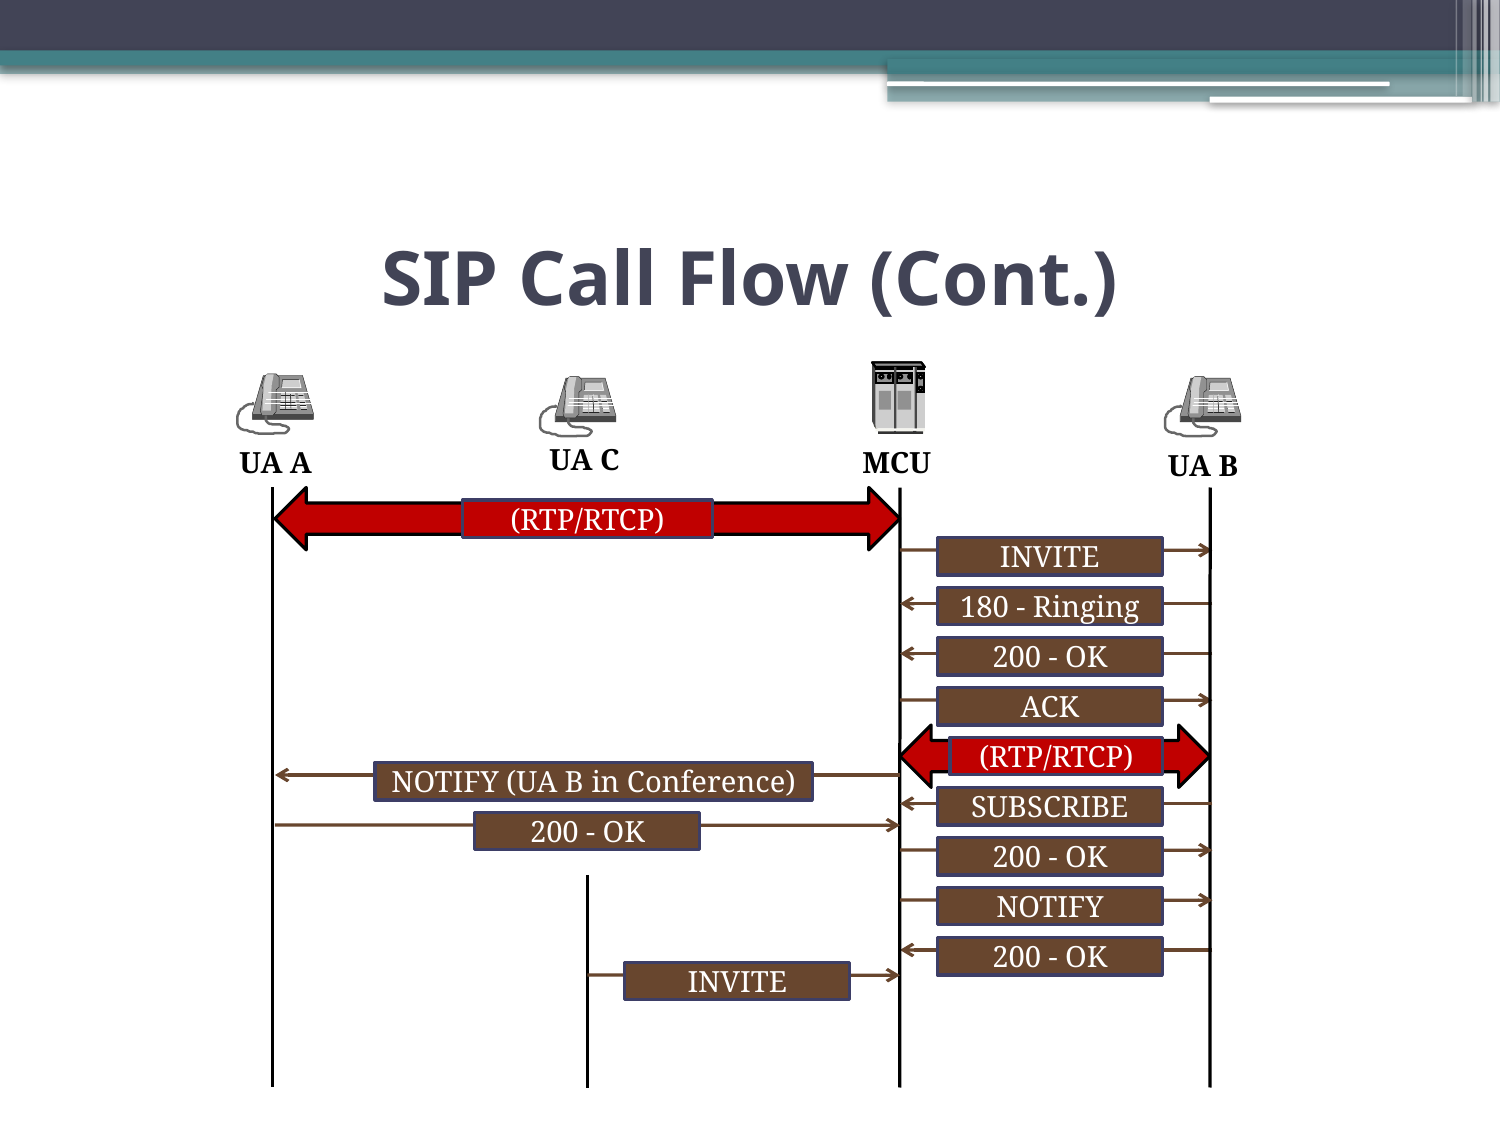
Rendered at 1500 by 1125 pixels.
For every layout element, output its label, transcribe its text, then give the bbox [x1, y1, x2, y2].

text_box (RTP/RTCP) [948, 736, 1164, 776]
text_box 200 - OK [936, 936, 1164, 947]
title SIP Call Flow (Cont.) [75, 187, 1425, 363]
text_box NOTIFY [936, 886, 1164, 897]
text_box UA B [1153, 439, 1254, 490]
text_box 200 - OK [936, 860, 1164, 877]
text_box MCU [847, 436, 947, 487]
text_box INVITE [936, 536, 1164, 547]
text_box INVITE [623, 961, 851, 972]
text_box [1164, 723, 1211, 783]
text_box 200 - OK [473, 835, 701, 851]
text_box UA C [534, 452, 635, 484]
text_box 200 - OK [936, 836, 1164, 847]
text_box [714, 485, 902, 552]
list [1162, 374, 1255, 453]
text_box NOTIFY (UA B in Conference) [373, 786, 814, 802]
text_box ACK [936, 686, 1164, 697]
text_box SUBSCRIBE [936, 813, 1164, 827]
text_box (RTP/RTCP) [461, 498, 714, 539]
text_box 180 - Ringing [936, 586, 1164, 601]
text_box NOTIFY [936, 910, 1164, 926]
text_box [273, 485, 461, 552]
text_box ACK [936, 710, 1164, 727]
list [234, 372, 327, 451]
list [537, 374, 630, 453]
text_box 200 - OK [936, 636, 1164, 651]
text_box NOTIFY (UA B in Conference) [373, 761, 814, 772]
text_box 180 - Ringing [936, 613, 1164, 626]
text_box 200 - OK [936, 663, 1164, 677]
text_box INVITE [623, 985, 851, 1001]
text_box UA A [224, 436, 327, 487]
text_box INVITE [936, 560, 1164, 577]
text_box 200 - OK [473, 811, 701, 822]
text_box [898, 723, 948, 783]
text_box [871, 362, 926, 434]
text_box 200 - OK [936, 960, 1164, 977]
